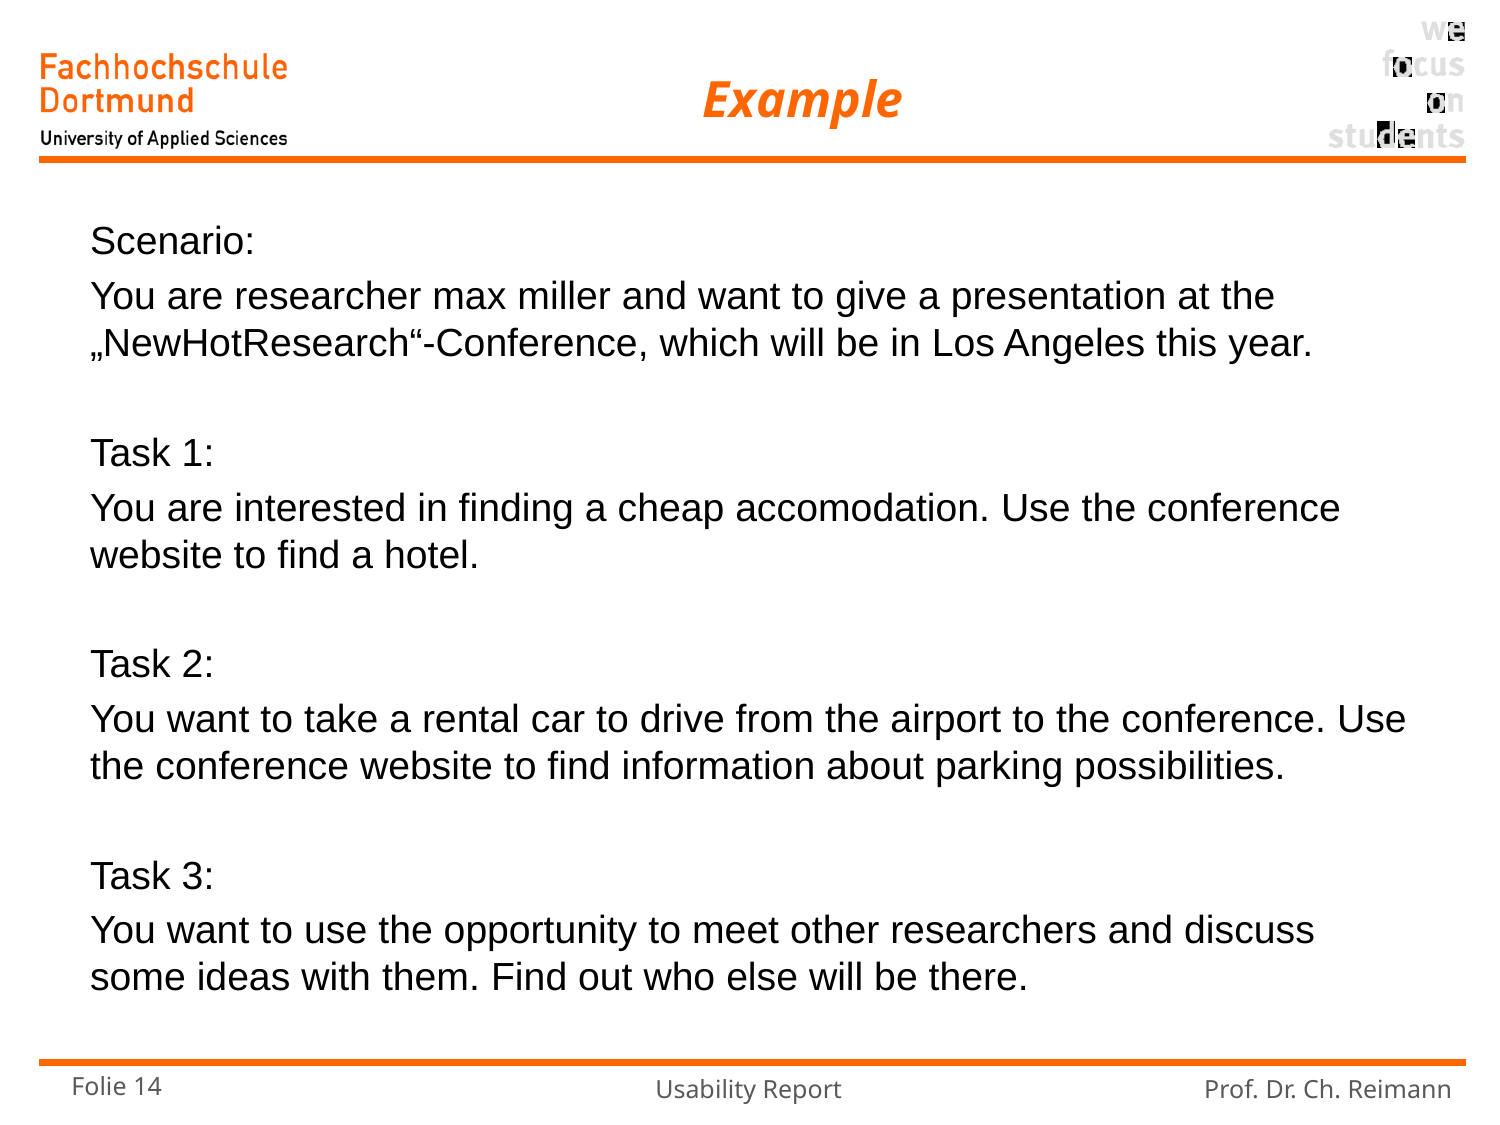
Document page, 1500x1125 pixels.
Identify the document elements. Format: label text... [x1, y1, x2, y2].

list Scenario: You are researcher max miller and want to give a presentation at the „NewHotResearch“-Conference, which will be in Los Angeles this year. Task 1: You are interested in finding a cheap accomodation. Use the conference website to find a hotel. Task 2: You want to take a rental car to drive from the airport to the conference. Use the conference website to find information about parking possibilities. Task 3: You want to use the opportunity to meet other researchers and discuss some ideas with them. Find out who else will be there. [75, 208, 1425, 1012]
picture [17, 40, 297, 208]
title Example [289, 45, 1317, 149]
